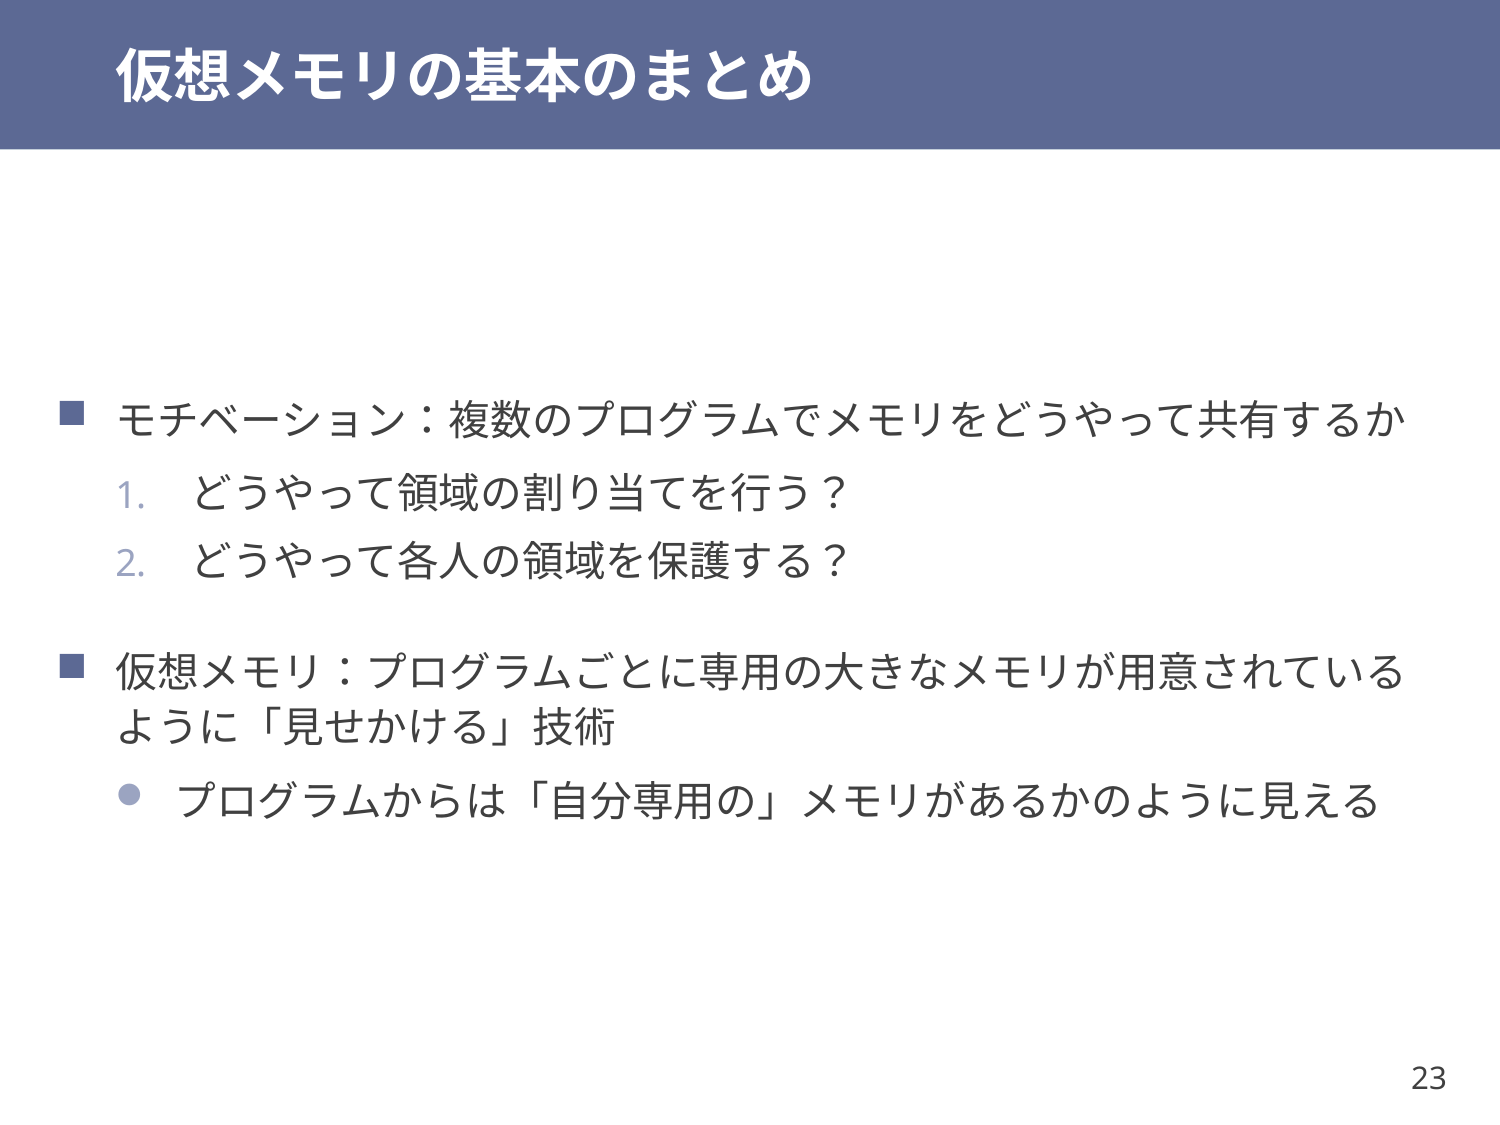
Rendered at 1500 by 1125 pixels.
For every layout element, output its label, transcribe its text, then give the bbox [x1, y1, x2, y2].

title 仮想メモリの基本のまとめ [100, 0, 1500, 150]
list モチベーション：複数のプログラムでメモリをどうやって共有するか どうやって領域の割り当てを行う？ どうやって各人の領域を保護する？ 仮想メモリ：プログラムごとに専用の大きなメモリが用意されているように「見せかける」技術 プログラムからは「自分専用の」メモリがあるかのように見える [41, 178, 1442, 1036]
